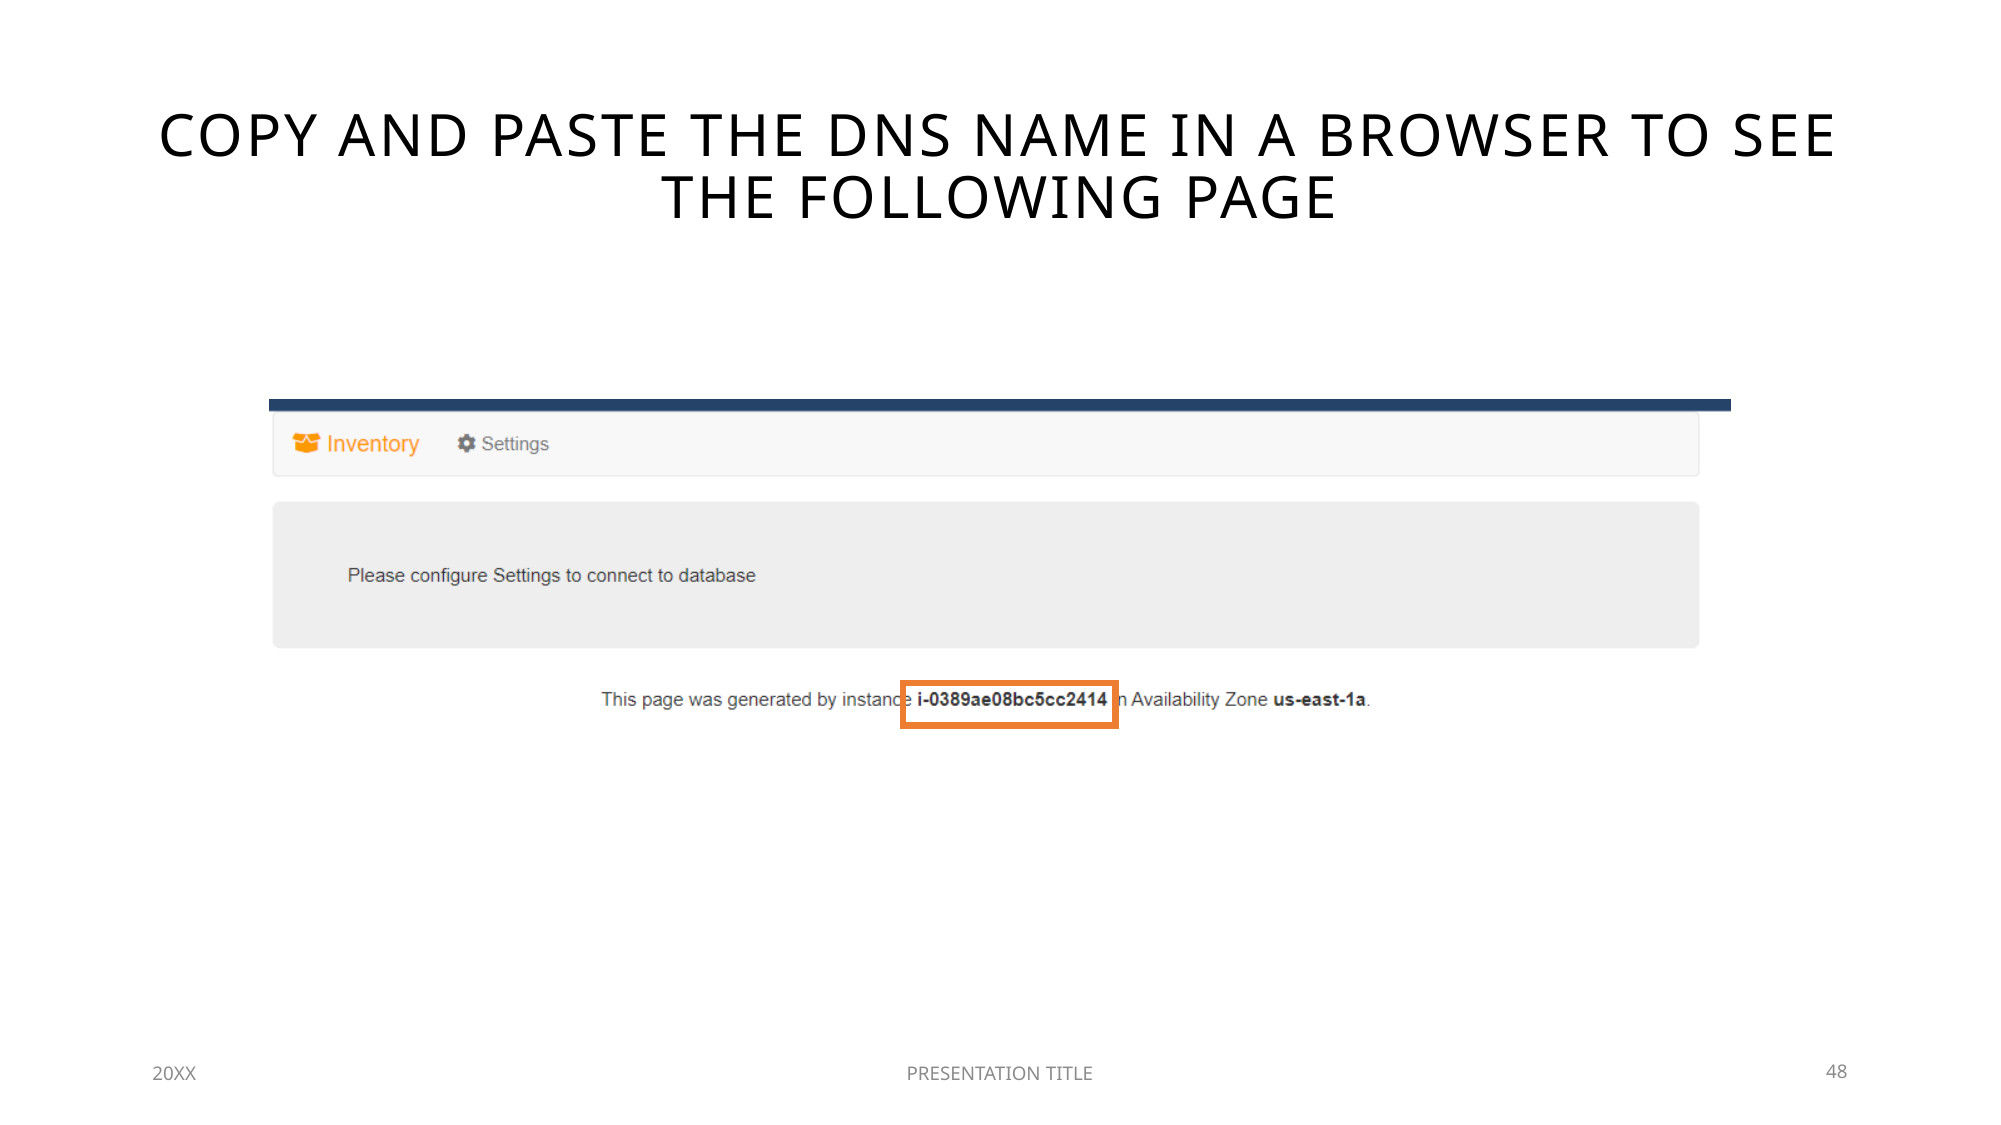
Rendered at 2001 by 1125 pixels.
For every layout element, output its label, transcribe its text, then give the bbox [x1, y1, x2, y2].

picture [269, 399, 1731, 726]
slide_number 48 [1412, 1042, 1863, 1103]
slide_number 20XX [137, 1042, 588, 1103]
footer PRESENTATION TITLE [662, 1042, 1338, 1103]
title Copy and paste the dns name in a browser to see the following page [137, 59, 1863, 278]
